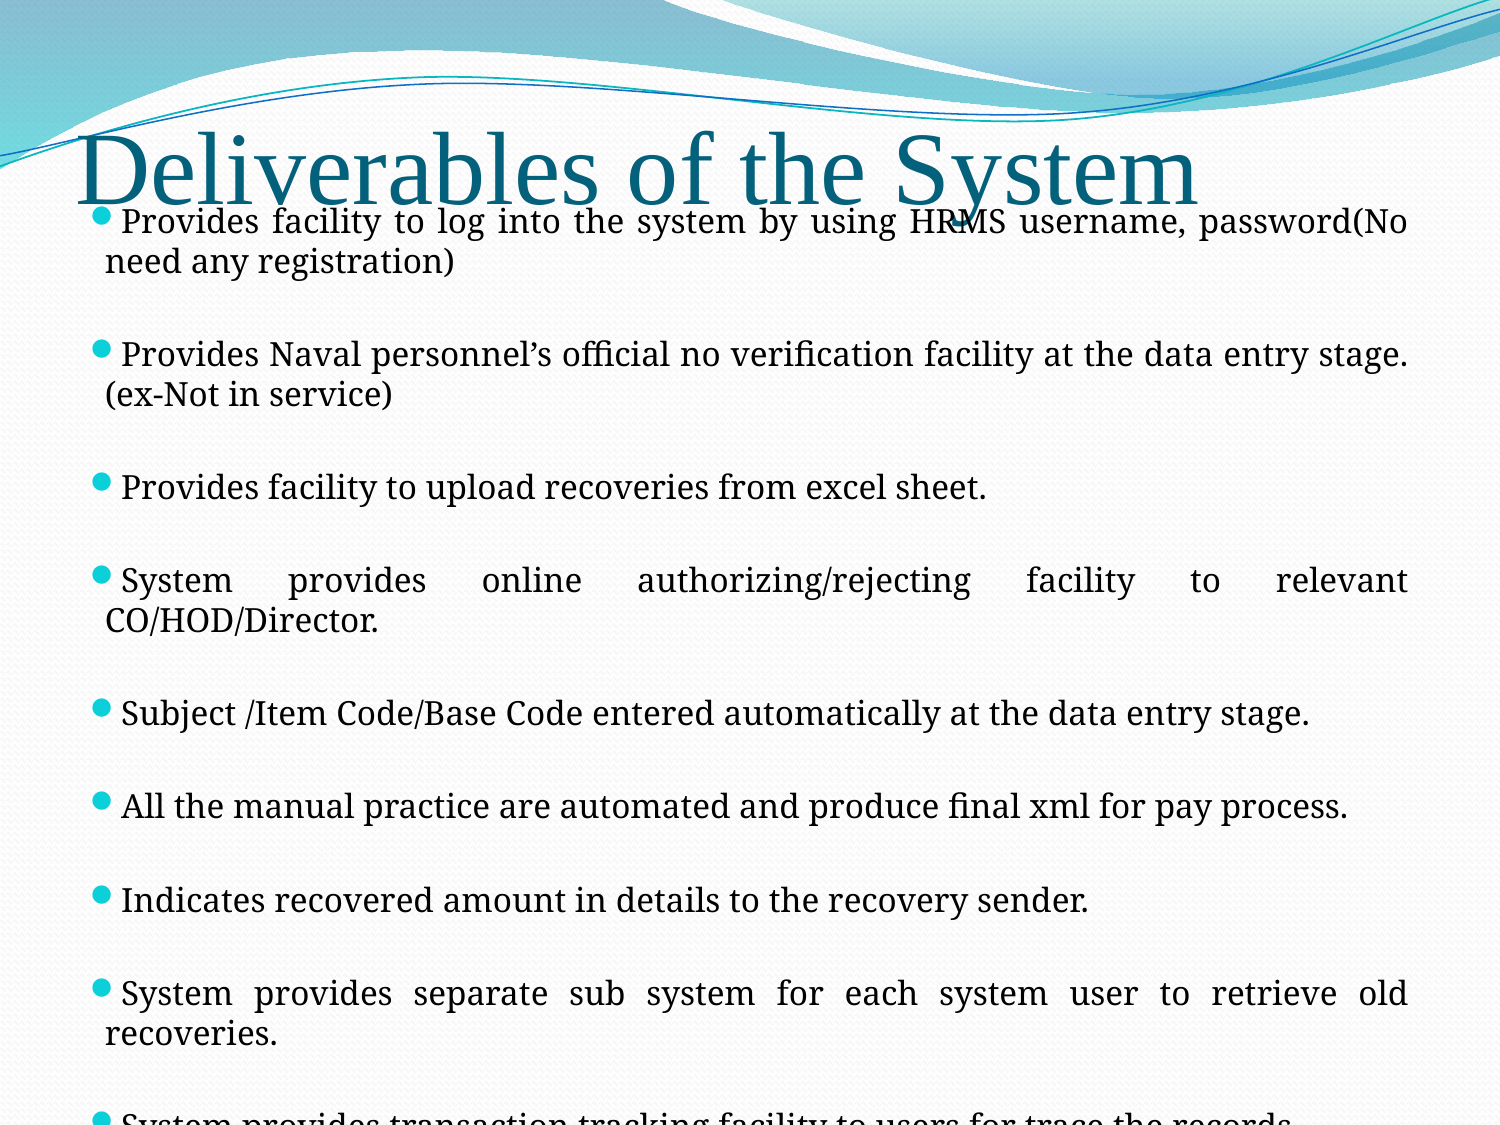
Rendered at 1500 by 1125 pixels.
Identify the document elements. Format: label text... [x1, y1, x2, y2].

title Deliverables of the System [75, 37, 1425, 192]
list Provides facility to log into the system by using HRMS username, password(No need any registration) Provides Naval personnel’s official no verification facility at the data entry stage.(ex-Not in service) Provides facility to upload recoveries from excel sheet. System provides online authorizing/rejecting facility to relevant CO/HOD/Director. Subject /Item Code/Base Code entered automatically at the data entry stage. All the manual practice are automated and produce final xml for pay process. Indicates recovered amount in details to the recovery sender. System provides separate sub system for each system user to retrieve old recoveries. System provides transaction tracking facility to users for trace the records. [75, 192, 1425, 1000]
